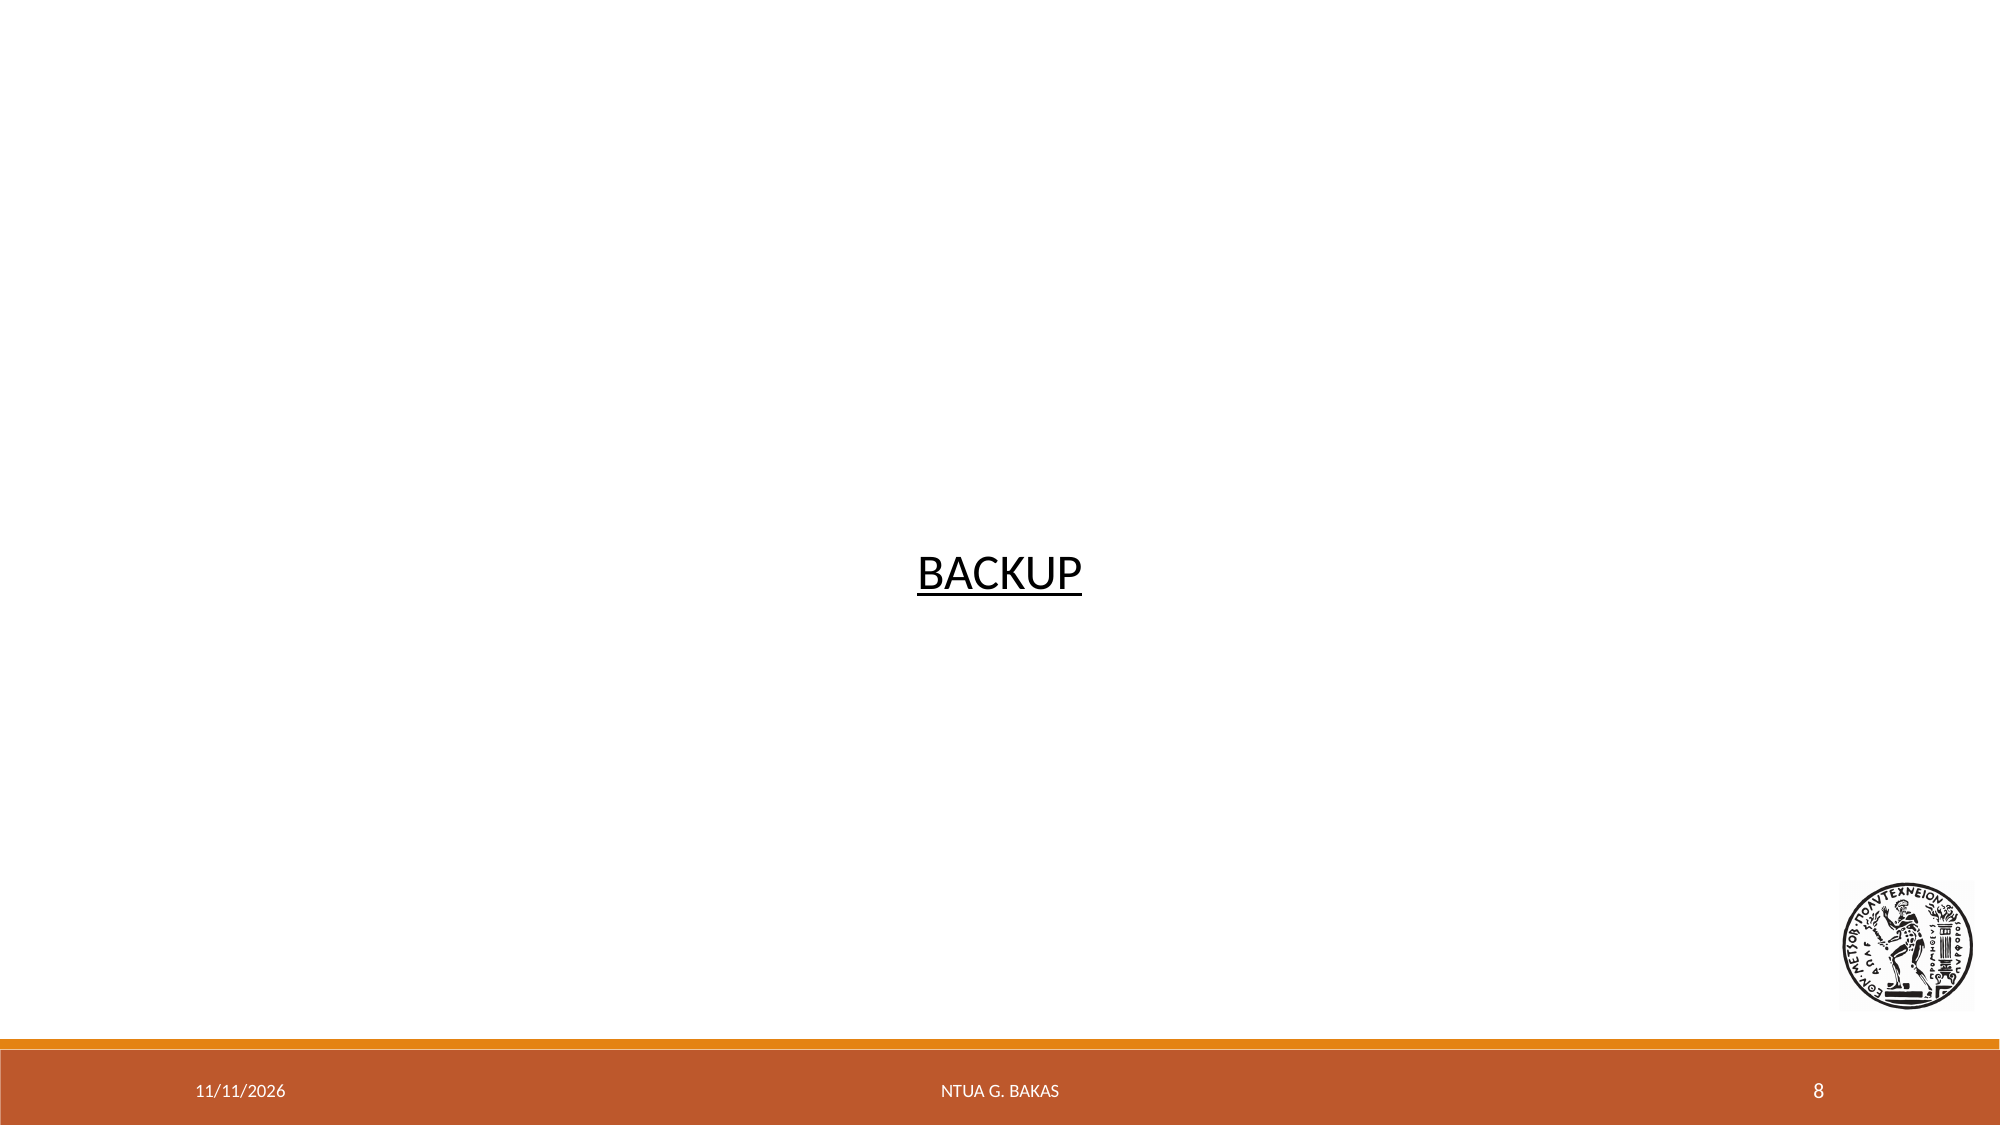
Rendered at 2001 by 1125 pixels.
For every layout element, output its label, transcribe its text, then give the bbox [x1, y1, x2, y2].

text_box BACKUP [33, 532, 1967, 607]
slide_number 8 [1624, 1059, 1840, 1120]
picture [1839, 880, 1975, 1012]
footer NTUA G. Bakas [604, 1059, 1396, 1120]
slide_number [180, 1059, 586, 1120]
